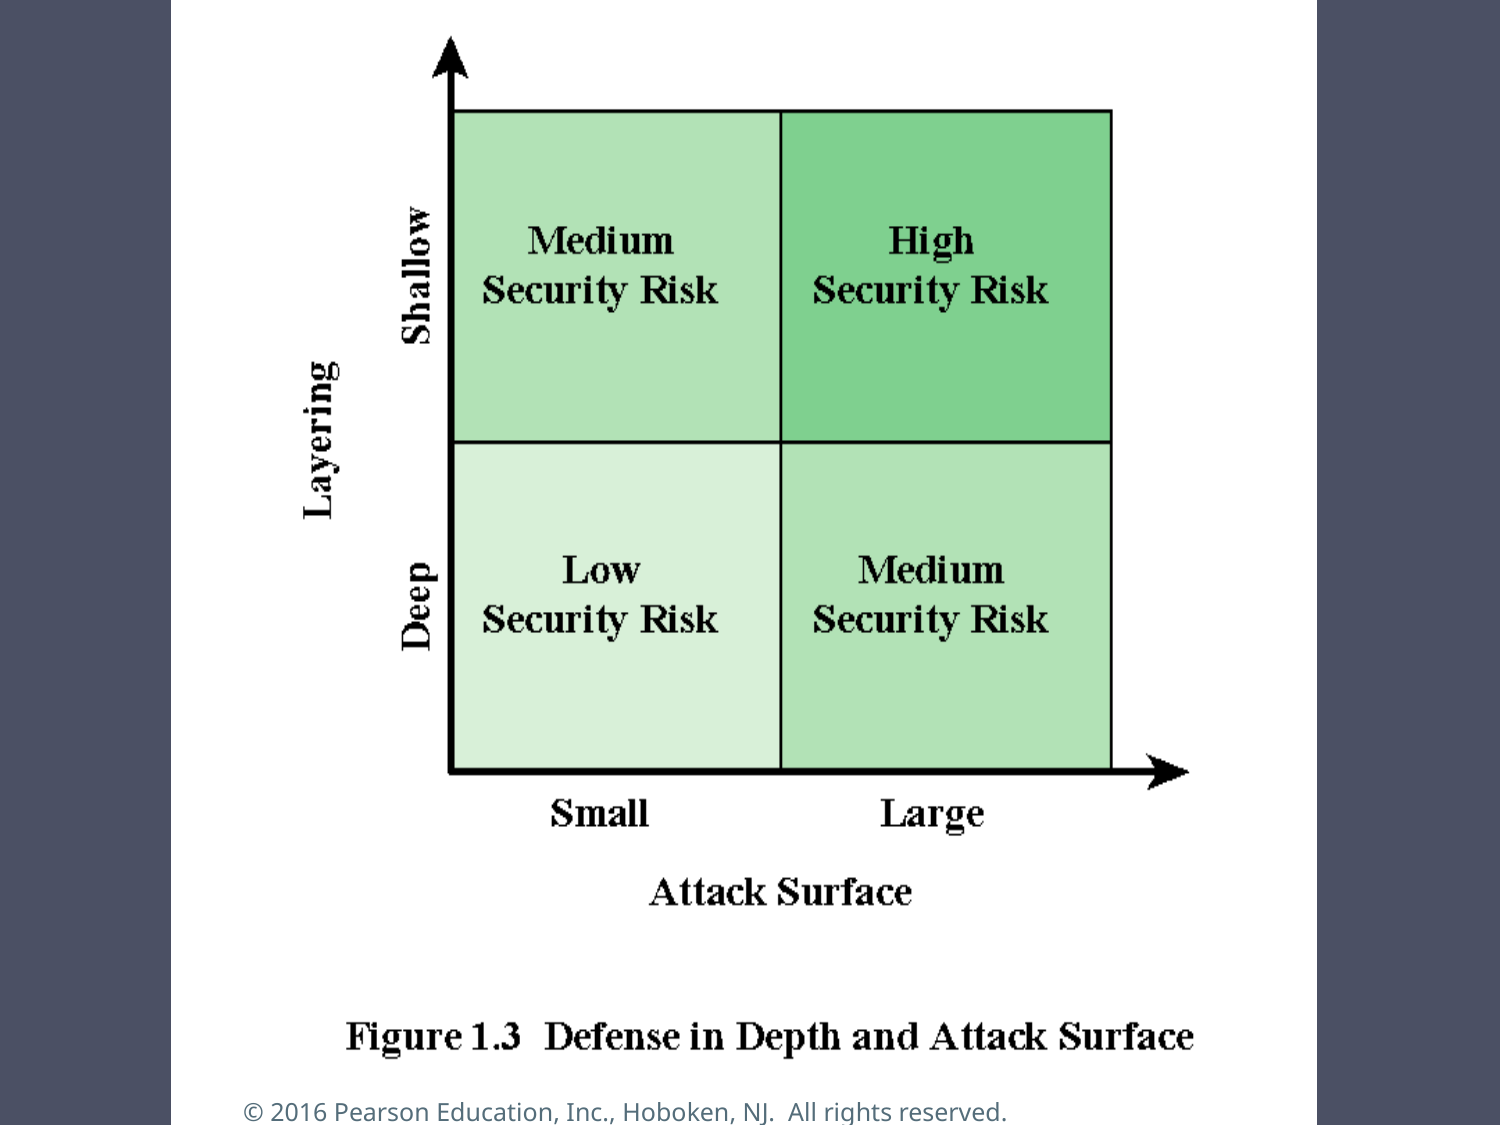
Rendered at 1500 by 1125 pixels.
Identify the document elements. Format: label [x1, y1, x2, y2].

picture [170, 0, 1318, 1125]
